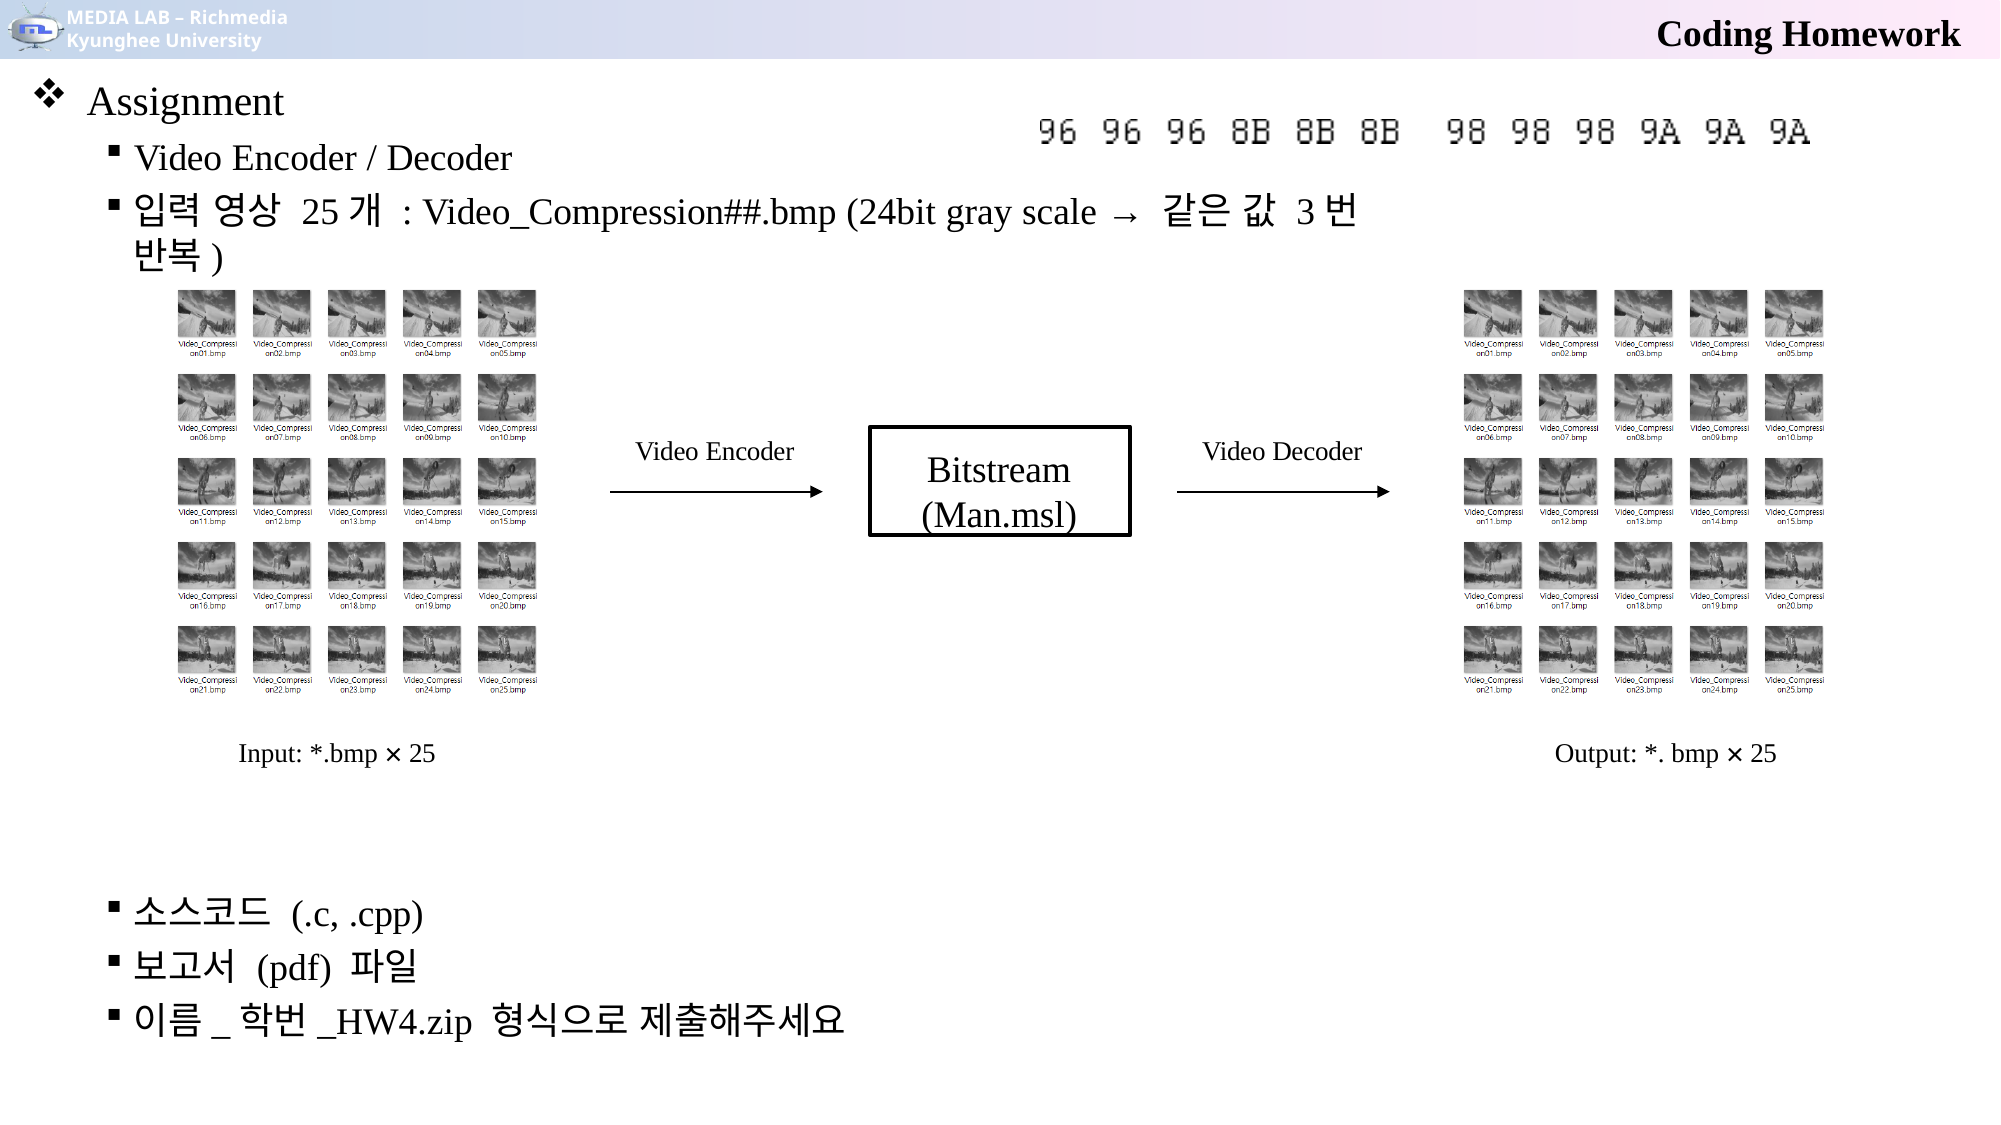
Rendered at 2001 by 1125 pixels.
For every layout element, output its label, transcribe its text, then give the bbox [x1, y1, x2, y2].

picture [0, 0, 68, 51]
picture [1040, 119, 1810, 145]
picture [1463, 288, 1824, 694]
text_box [609, 485, 824, 499]
text_box Video Encoder [633, 431, 799, 466]
text_box Video Decoder [1200, 431, 1367, 466]
text_box Assignment Video Encoder / Decoder 입력 영상 25개 : Video_Compression##.bmp (24bit gray scale → 같은 값 3번 반복) [28, 61, 1428, 277]
text_box Output: *. bmp × 25 [1552, 733, 1782, 769]
text_box Bitstream (Man.msl) [870, 426, 1131, 536]
picture [177, 288, 538, 694]
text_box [1176, 485, 1391, 499]
text_box Input: *.bmp × 25 [236, 733, 441, 769]
text_box 소스코드 (.c, .cpp) 보고서 (pdf) 파일 이름_학번_HW4.zip 형식으로 제출해주세요 [103, 877, 854, 1042]
title Coding Homework [432, 7, 1977, 55]
